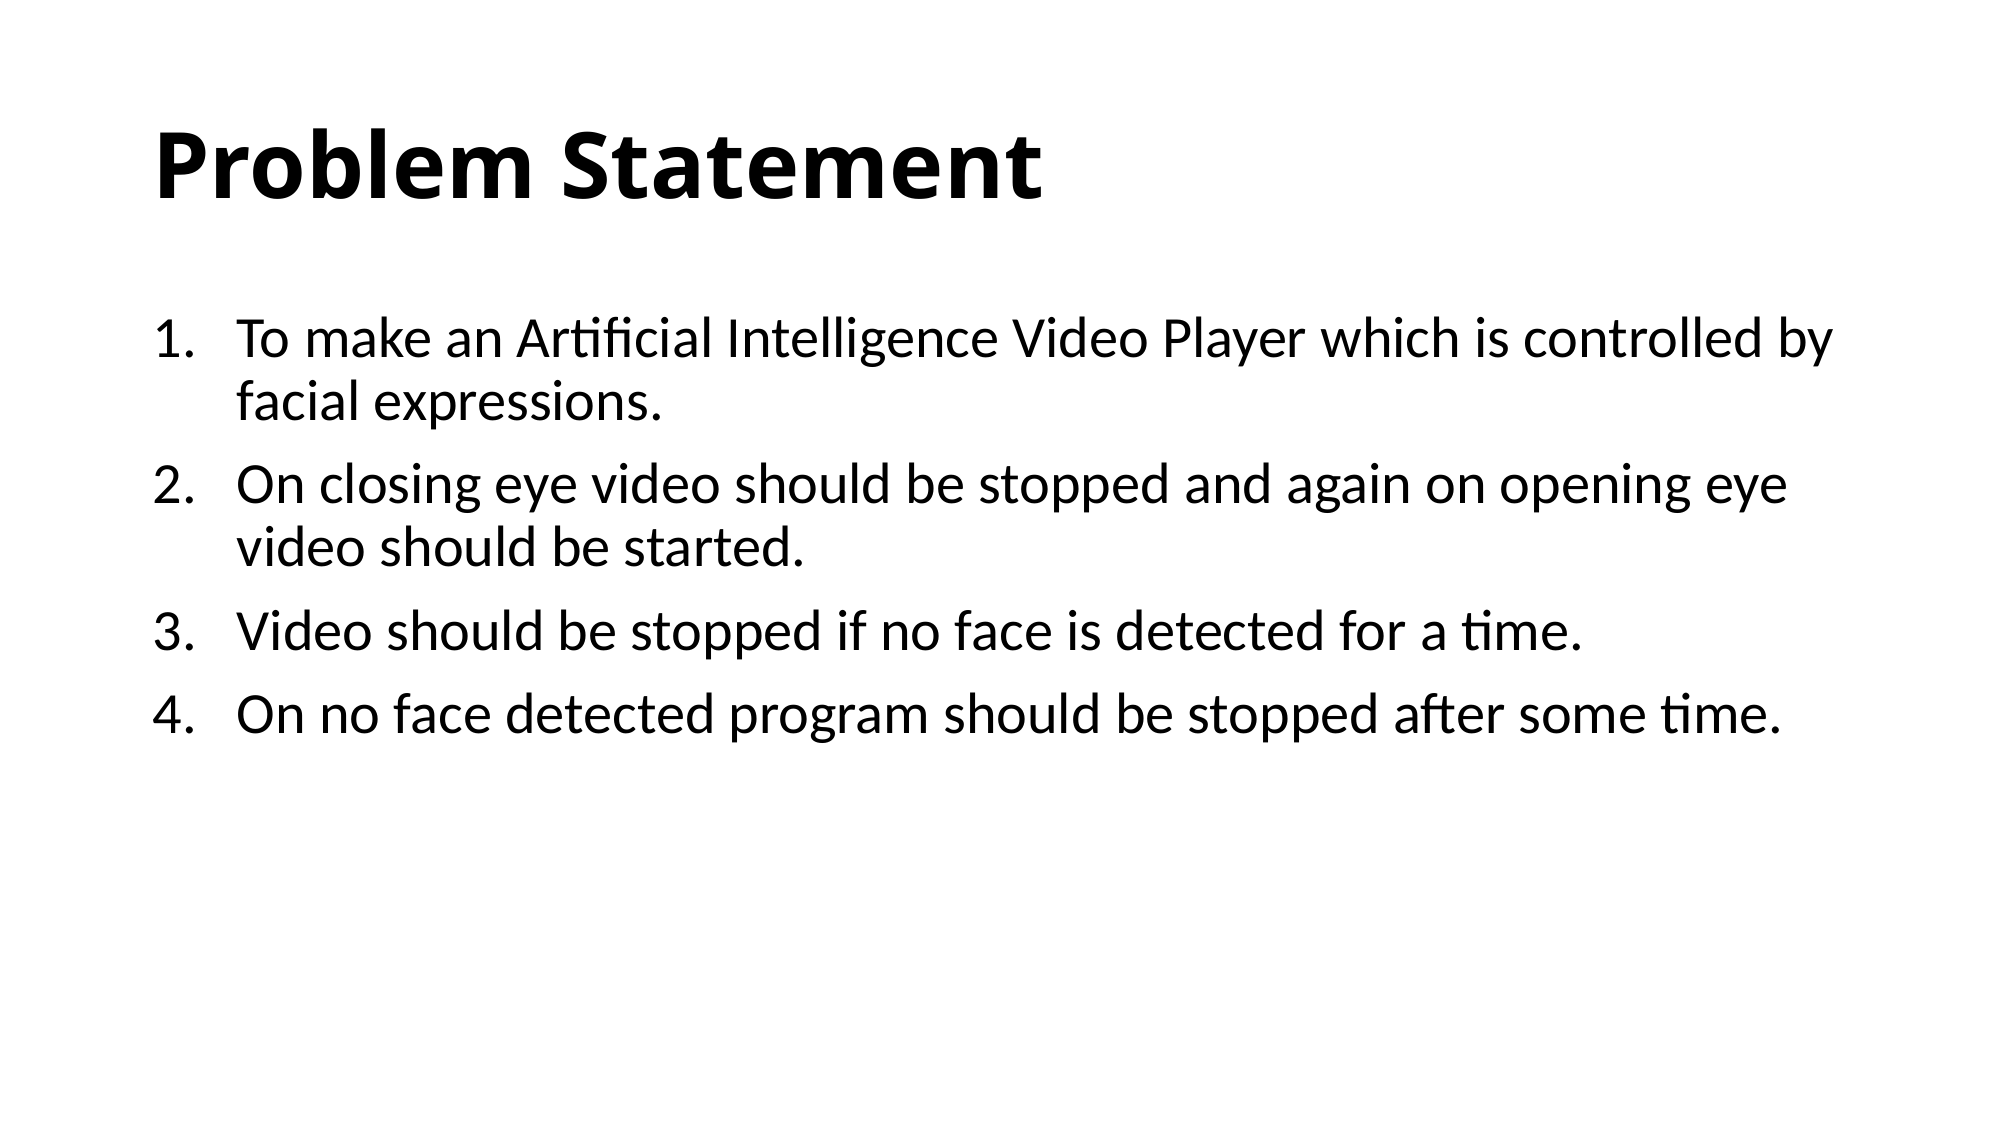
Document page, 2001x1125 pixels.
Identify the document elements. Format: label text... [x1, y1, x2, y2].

list To make an Artificial Intelligence Video Player which is controlled by facial expressions. On closing eye video should be stopped and again on opening eye video should be started. Video should be stopped if no face is detected for a time. On no face detected program should be stopped after some time. [137, 299, 1863, 1014]
title Problem Statement [137, 59, 1863, 278]
